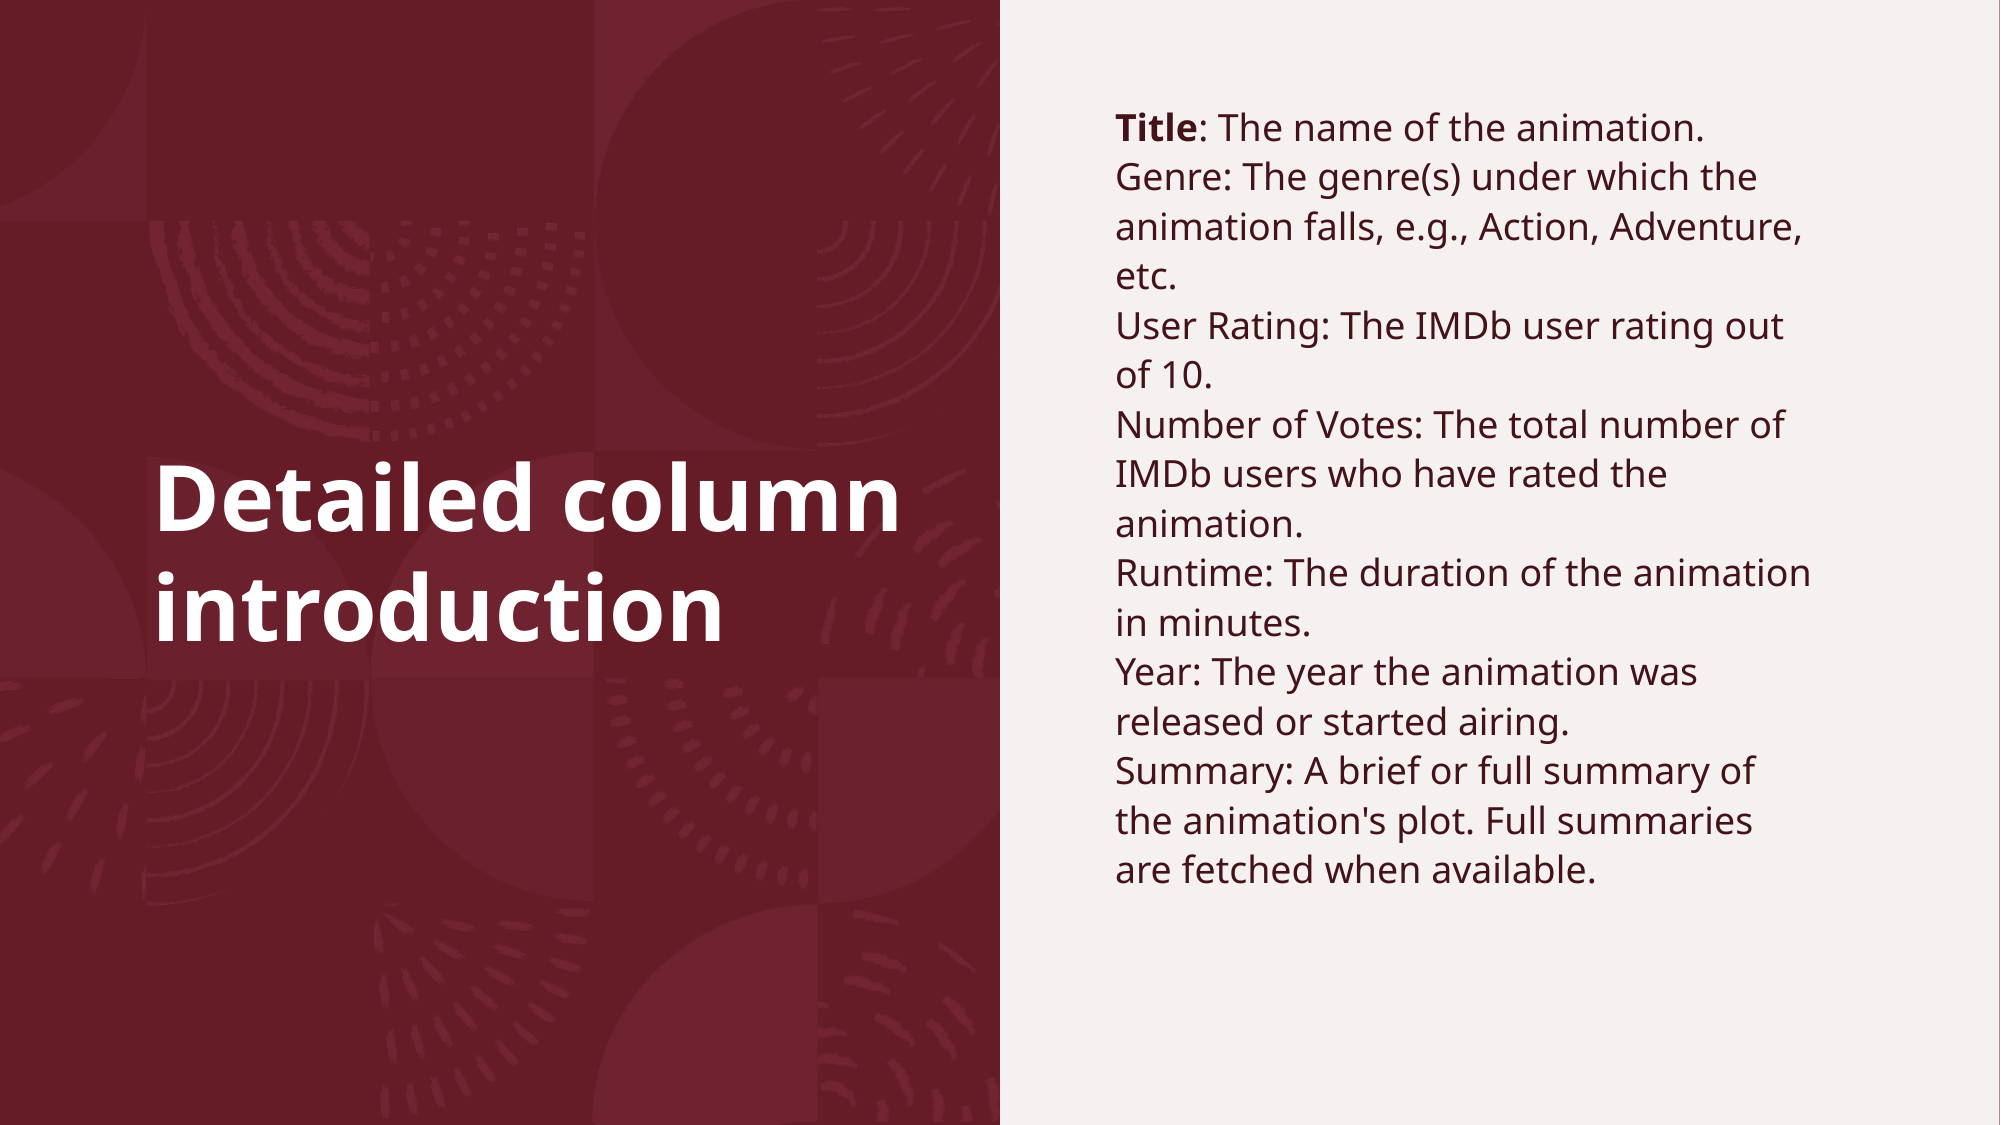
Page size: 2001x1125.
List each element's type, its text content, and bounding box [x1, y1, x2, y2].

text_box [1001, 0, 2000, 1125]
text_box [0, 0, 1001, 1125]
list Title: The name of the animation. Genre: The genre(s) under which the animation falls, e.g., Action, Adventure, etc. User Rating: The IMDb user rating out of 10. Number of Votes: The total number of IMDb users who have rated the animation. Runtime: The duration of the animation in minutes. Year: The year the animation was released or started airing. Summary: A brief or full summary of the animation's plot. Full summaries are fetched when available. [1100, 91, 1833, 1003]
title Detailed column introduction [137, 91, 938, 1007]
